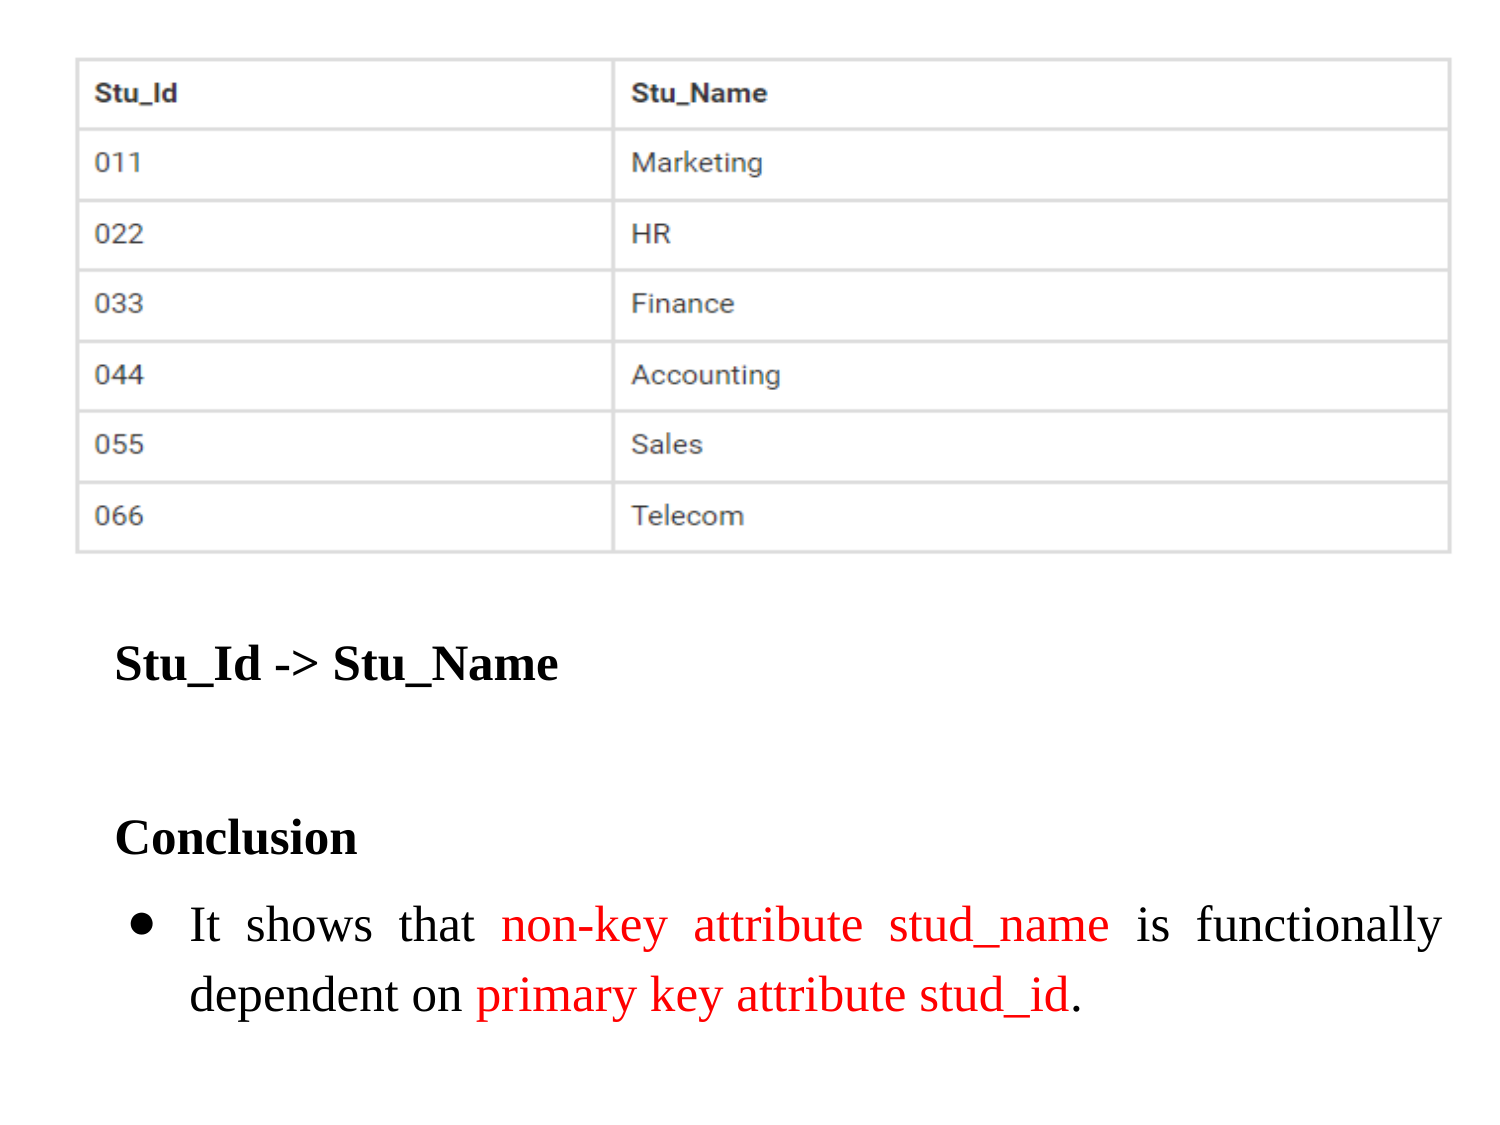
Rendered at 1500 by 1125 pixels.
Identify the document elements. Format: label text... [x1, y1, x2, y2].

text_box Stu_Id -> Stu_Name Conclusion It shows that non-key attribute stud_name is functionally dependent on primary key attribute stud_id. [99, 605, 1458, 1037]
picture [64, 51, 1459, 563]
